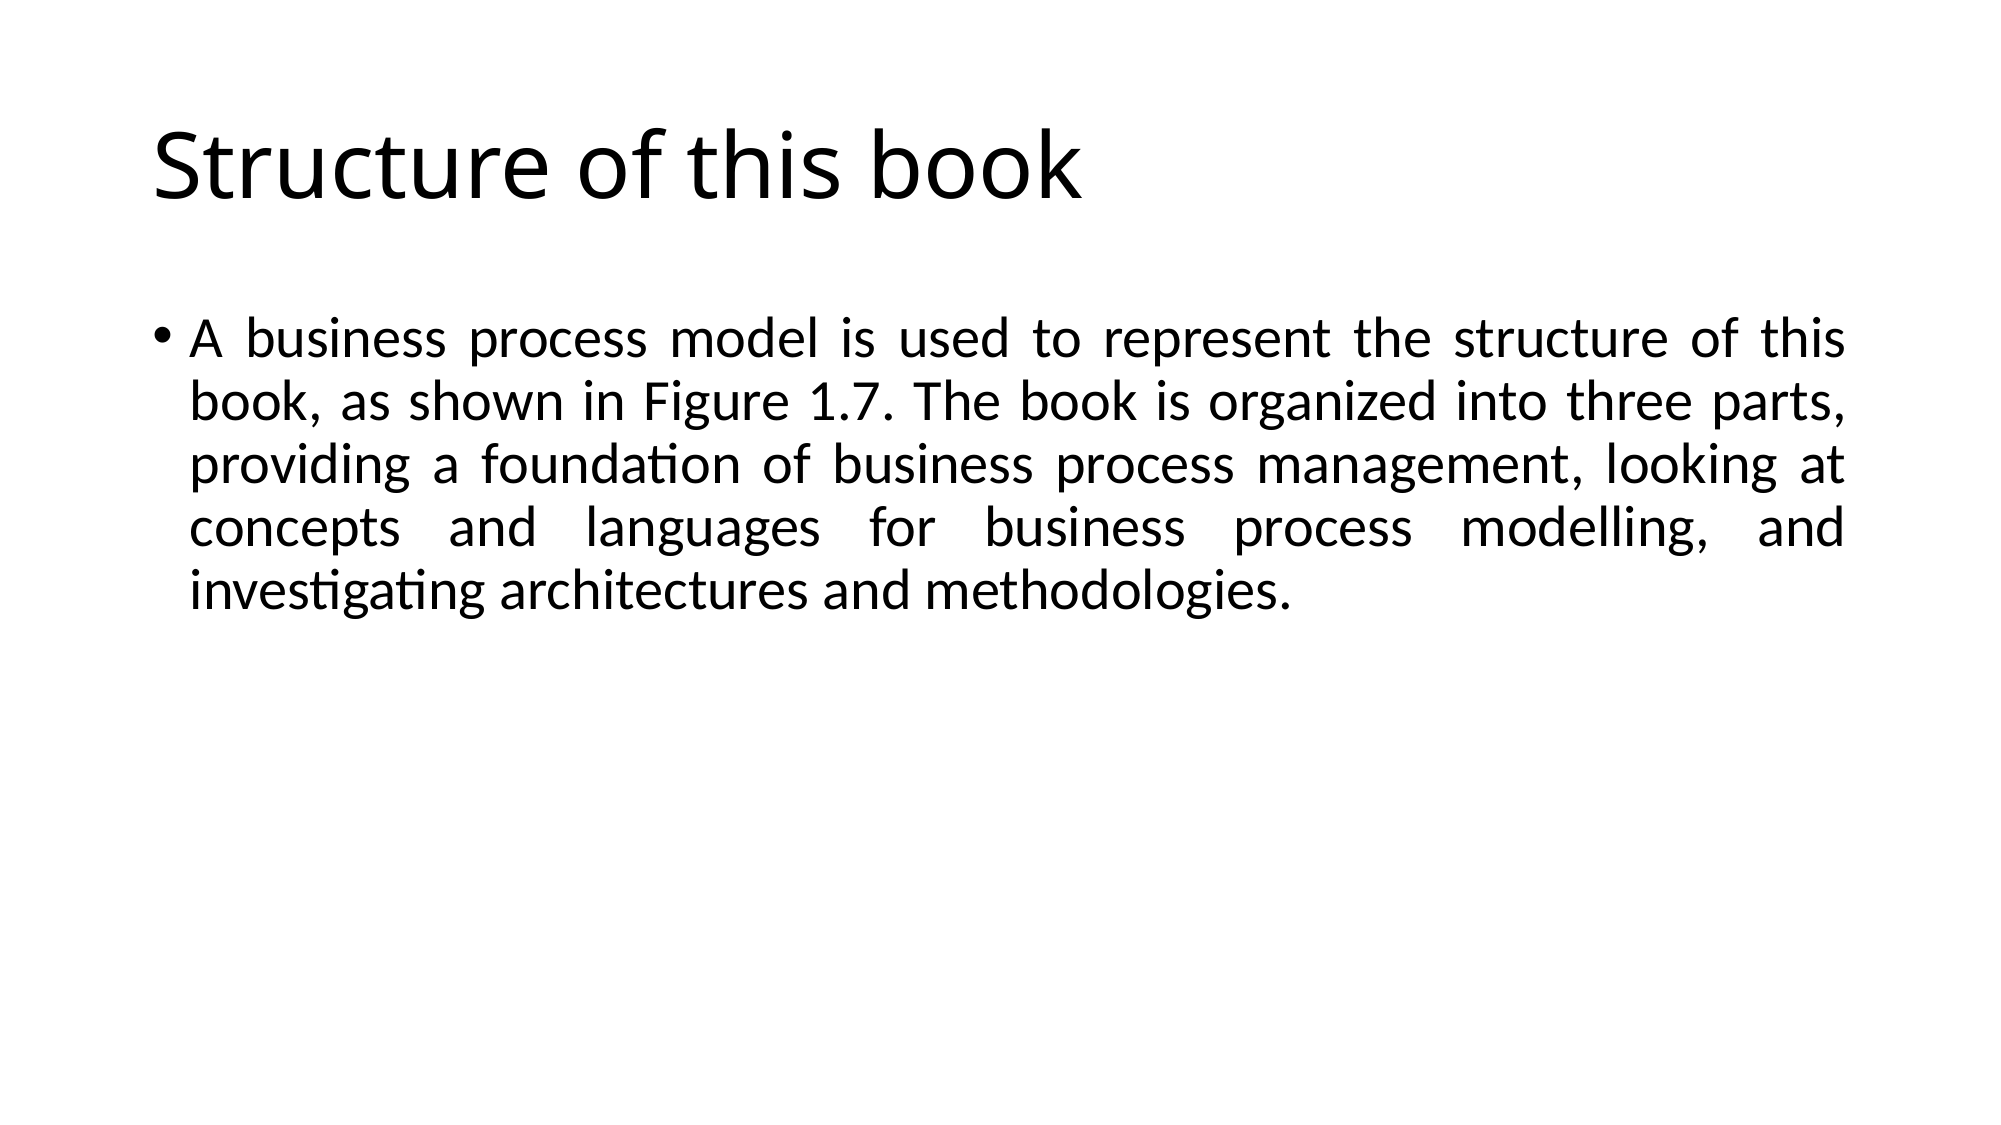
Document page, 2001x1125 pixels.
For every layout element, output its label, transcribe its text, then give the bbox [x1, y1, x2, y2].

title Structure of this book [137, 59, 1863, 278]
list A business process model is used to represent the structure of this book, as shown in Figure 1.7. The book is organized into three parts, providing a foundation of business process management, looking at concepts and languages for business process modelling, and investigating architectures and methodologies. [137, 299, 1863, 1014]
